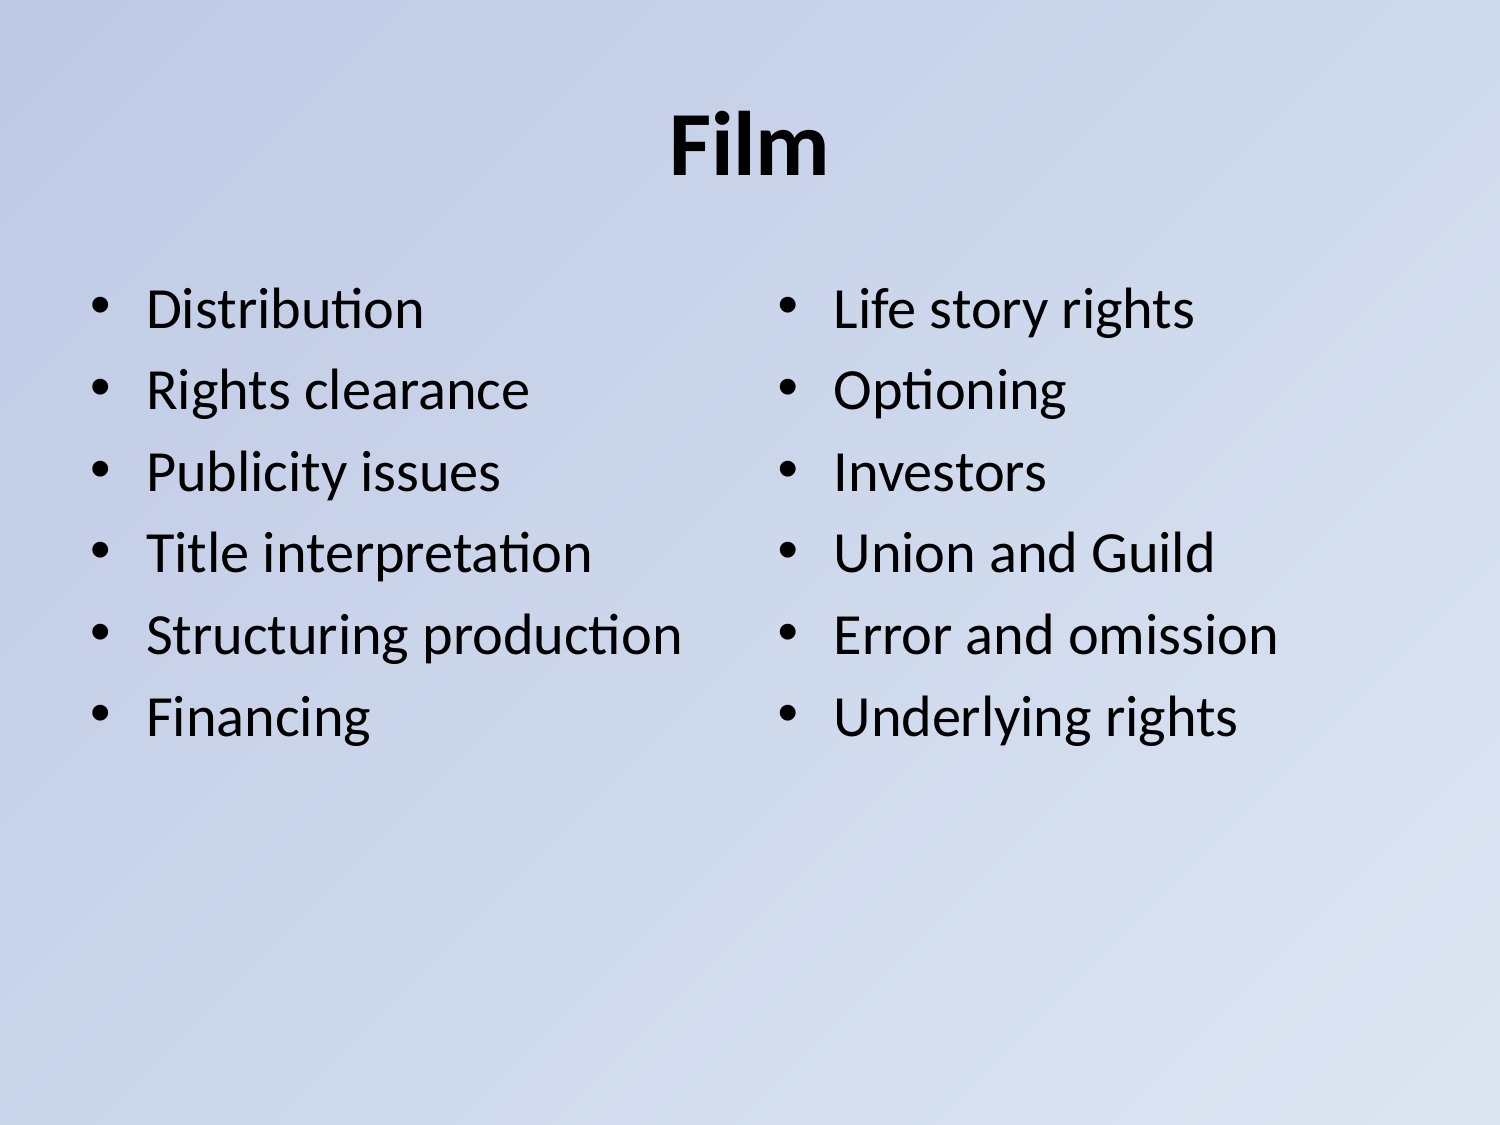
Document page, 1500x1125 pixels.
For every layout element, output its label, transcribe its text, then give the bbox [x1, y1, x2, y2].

title Film [75, 45, 1425, 233]
list Distribution Rights clearance Publicity issues Title interpretation Structuring production Financing [75, 262, 738, 1005]
list Life story rights Optioning Investors Union and Guild Error and omission Underlying rights [762, 262, 1425, 1005]
